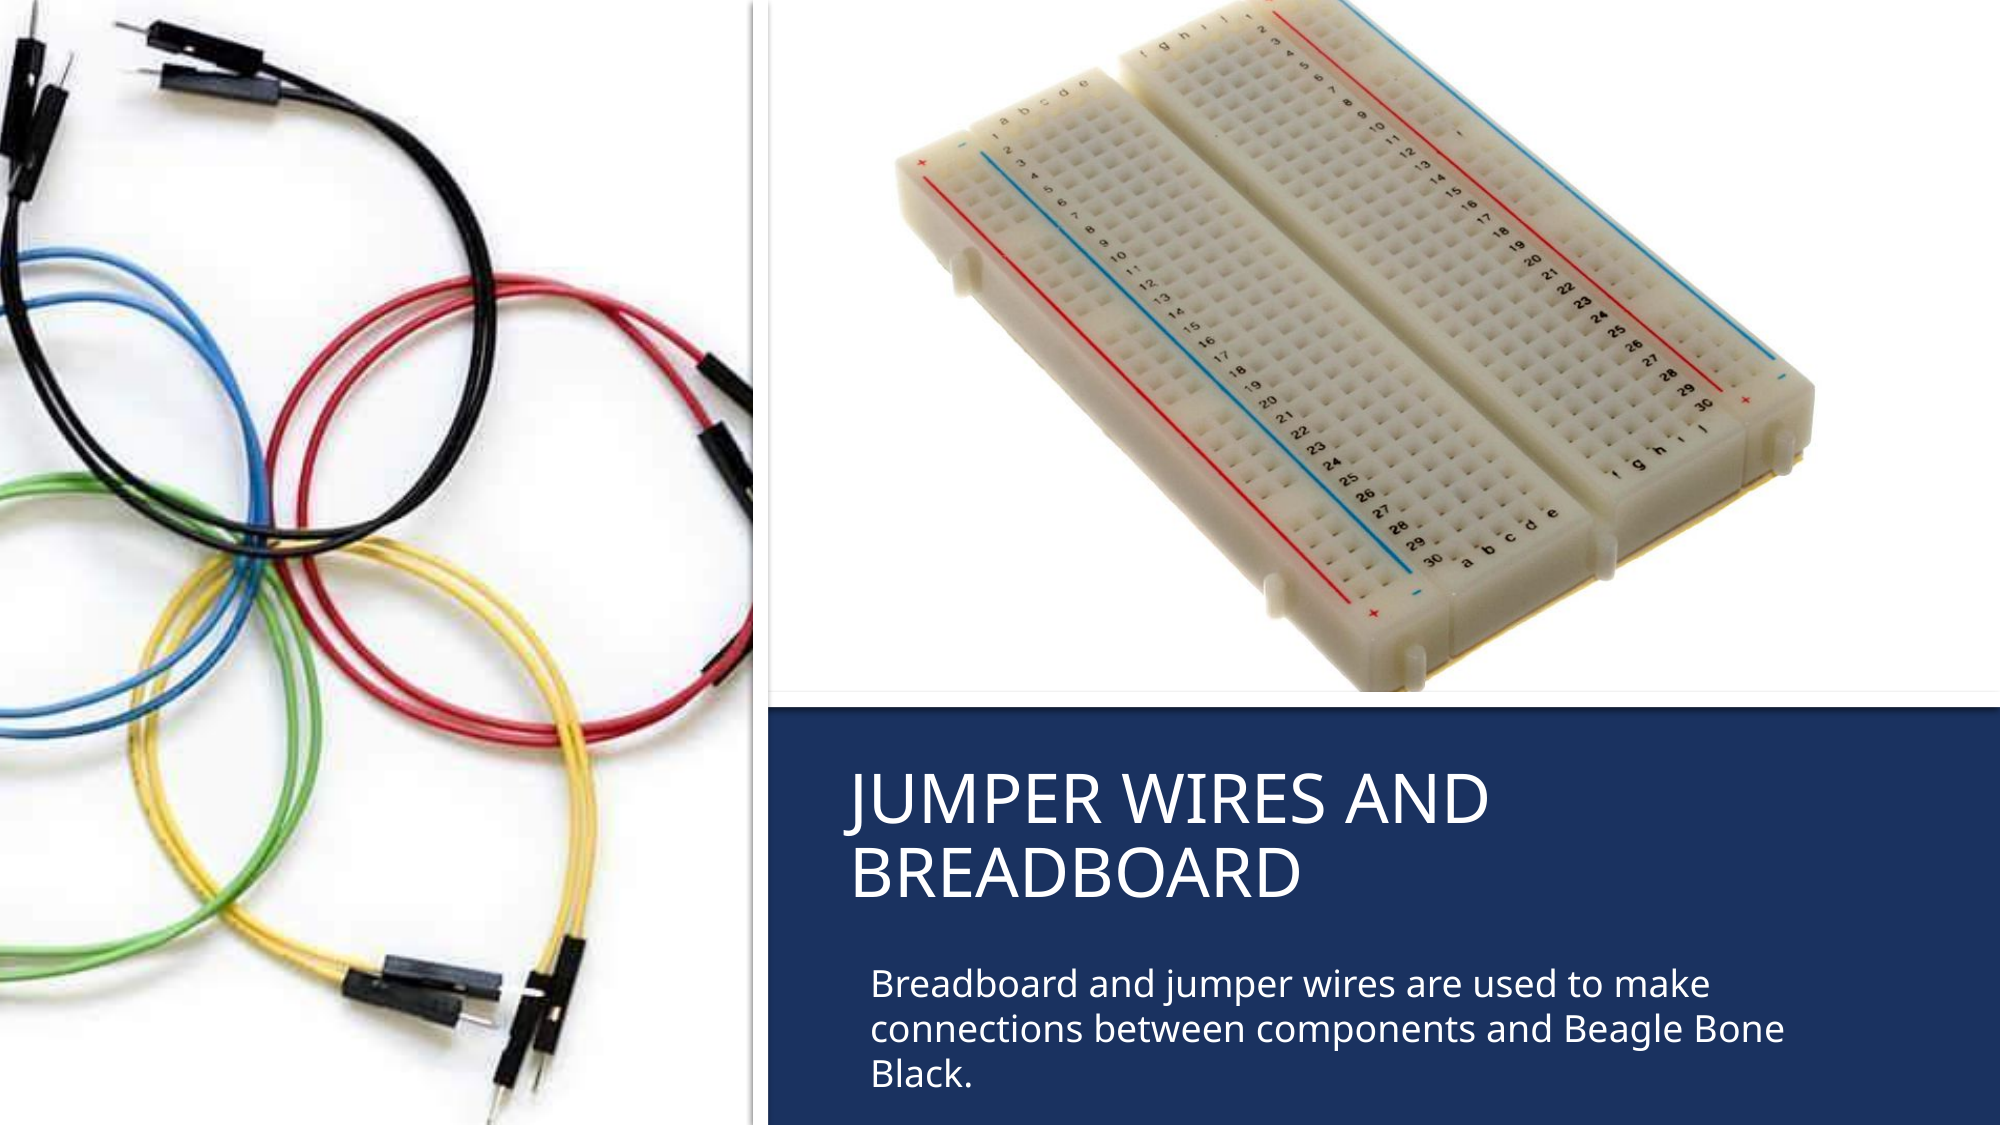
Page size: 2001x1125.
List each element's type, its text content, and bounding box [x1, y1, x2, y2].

text_box [774, 716, 2000, 1125]
title Jumper wires and Breadboard [834, 749, 1917, 921]
picture [0, 0, 2000, 1125]
text_box Breadboard and jumper wires are used to make connections between components and Beagle Bone Black. [855, 952, 1856, 1102]
